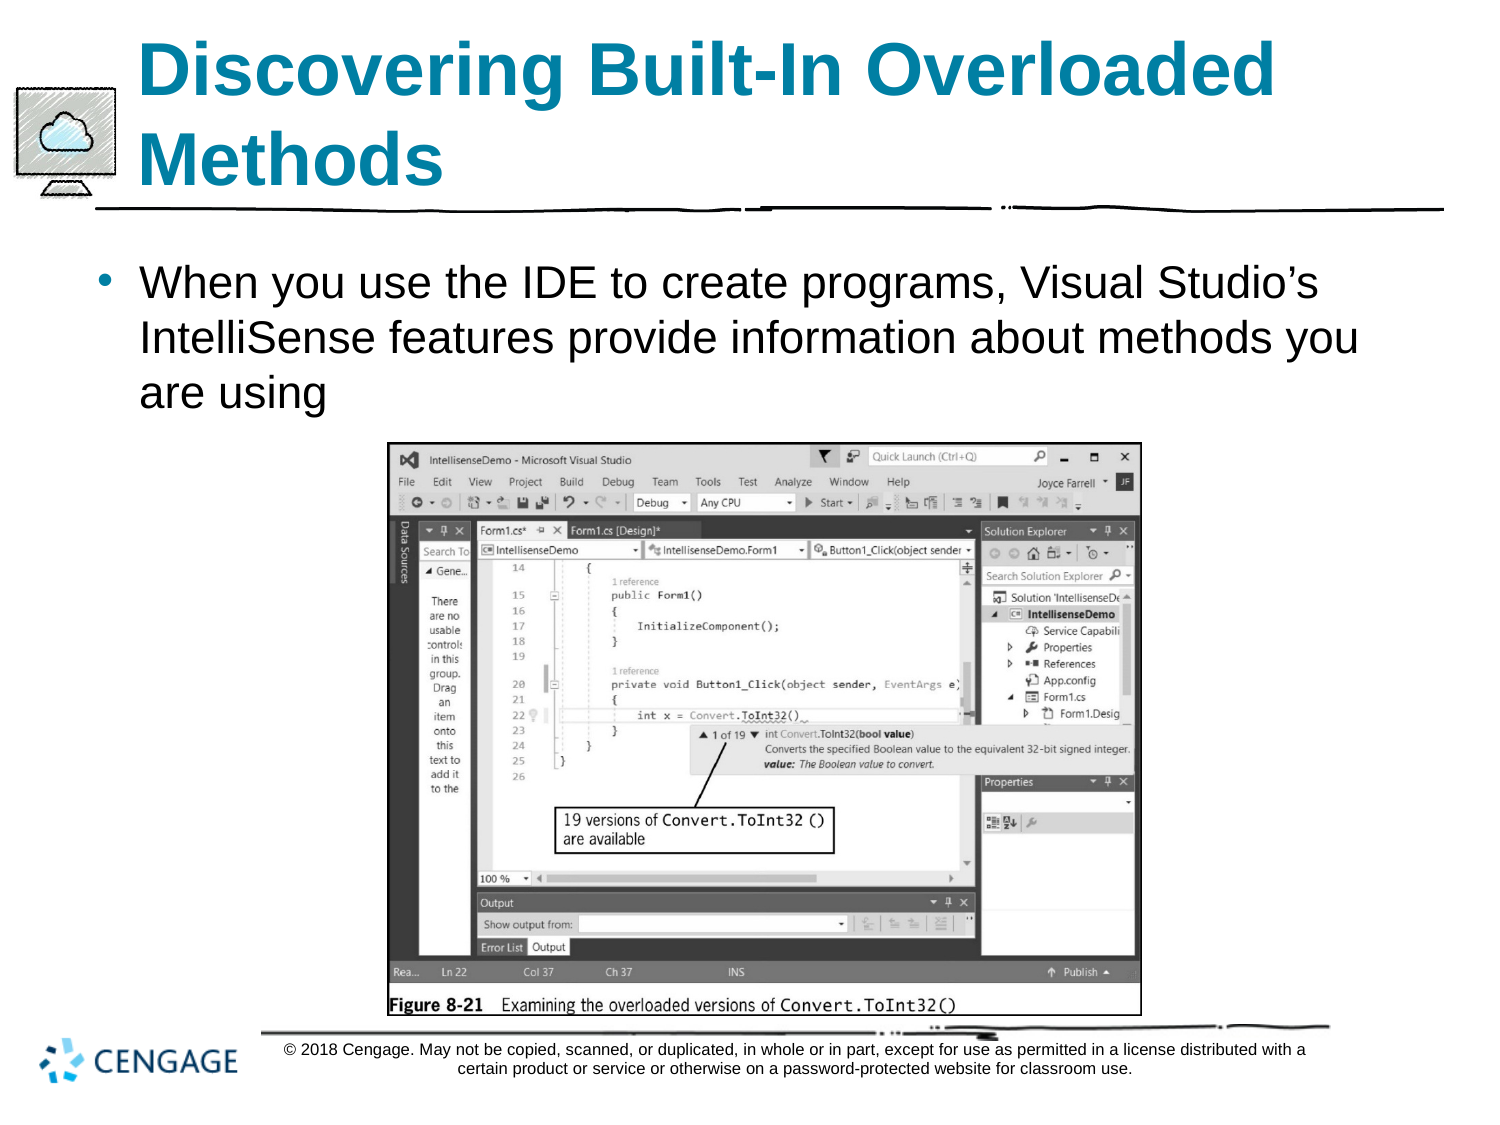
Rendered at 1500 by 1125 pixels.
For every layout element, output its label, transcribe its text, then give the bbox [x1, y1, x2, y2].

picture [95, 205, 1444, 213]
picture [261, 1024, 1331, 1040]
picture [387, 442, 1142, 1016]
picture [19, 1024, 250, 1096]
list When you use the IDE to create programs, Visual Studio’s IntelliSense features provide information about methods you are using [97, 252, 1388, 419]
title Discovering Built-In Overloaded Methods [137, 18, 1331, 200]
picture [13, 86, 117, 201]
list © 2018 Cengage. May not be copied, scanned, or duplicated, in whole or in part, except for use as permitted in a license distributed with a certain product or service or otherwise on a password-protected website for classroom use. [261, 1040, 1331, 1089]
